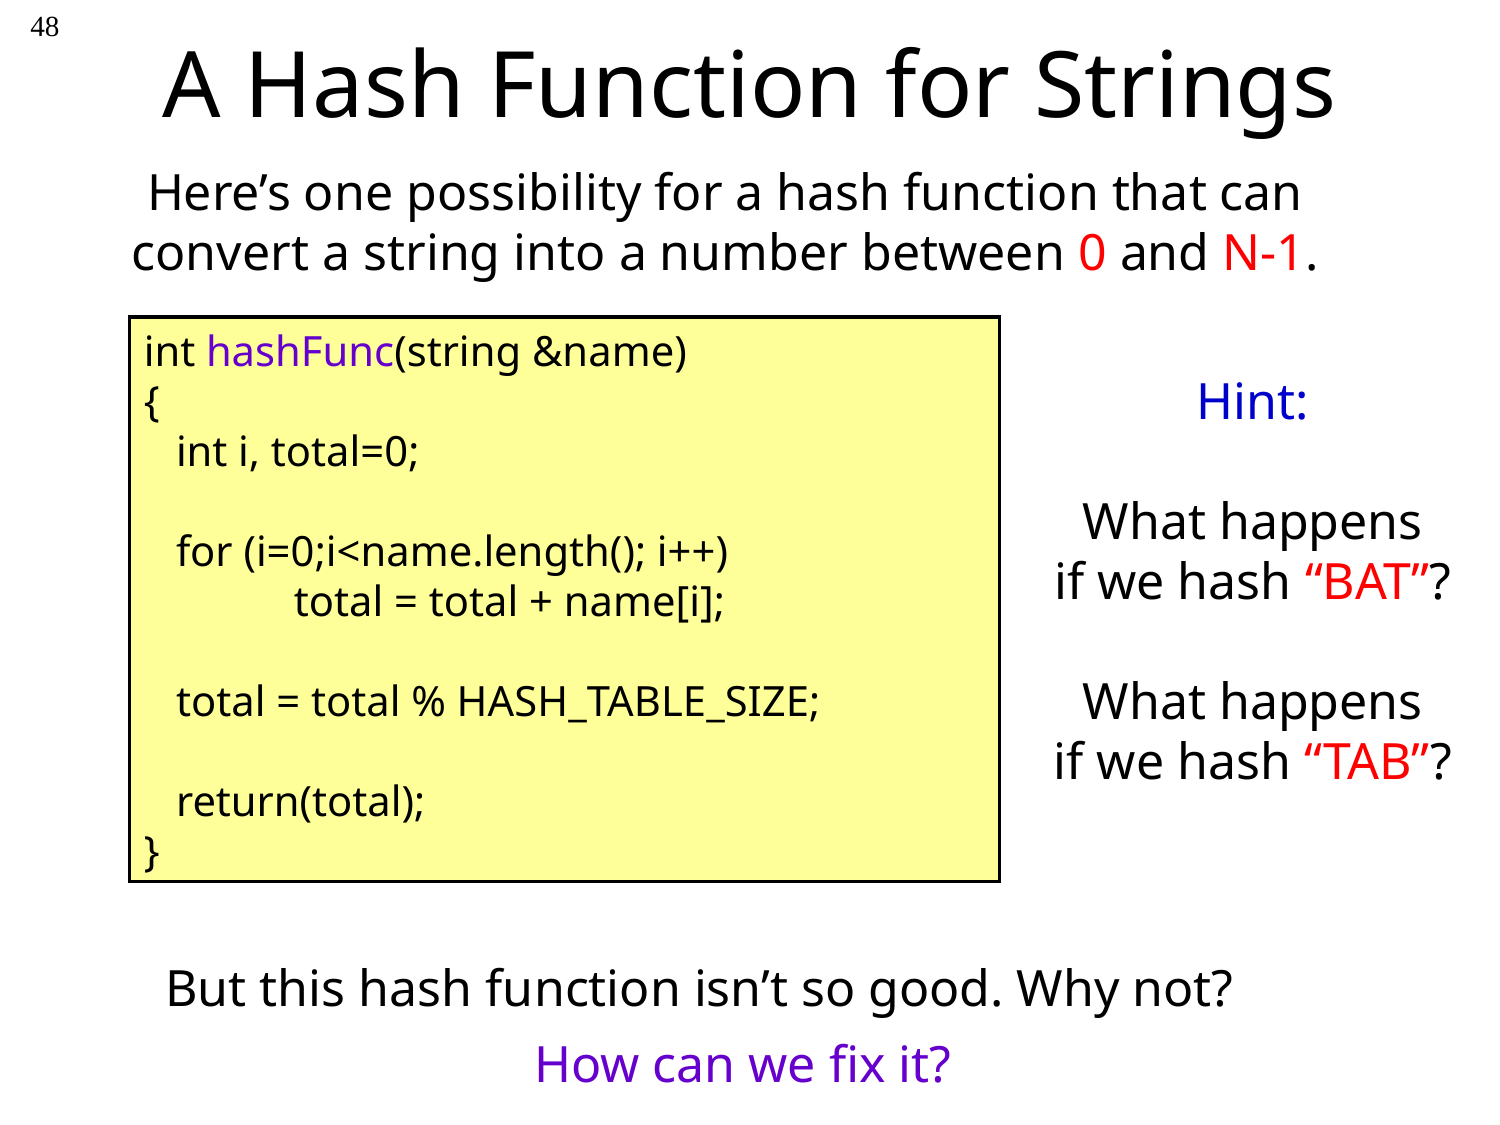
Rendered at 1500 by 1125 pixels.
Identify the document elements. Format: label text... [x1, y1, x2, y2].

title A Hash Function for Strings [112, 0, 1388, 175]
text_box But this hash function isn’t so good. Why not? [150, 949, 1250, 1024]
text_box How can we fix it? [519, 1024, 967, 1100]
text_box Hint: What happens if we hash “BAT”? What happens if we hash “TAB”? [1038, 362, 1467, 798]
text_box Here’s one possibility for a hash function that can convert a string into a number between 0 and N-1. [75, 152, 1375, 288]
text_box int hashFunc(string &name) { int i, total=0; for (i=0;i<name.length(); i++) total = total + name[i]; total = total % HASH_TABLE_SIZE; return(total); } [129, 316, 1000, 882]
slide_number 48 [0, 0, 76, 76]
